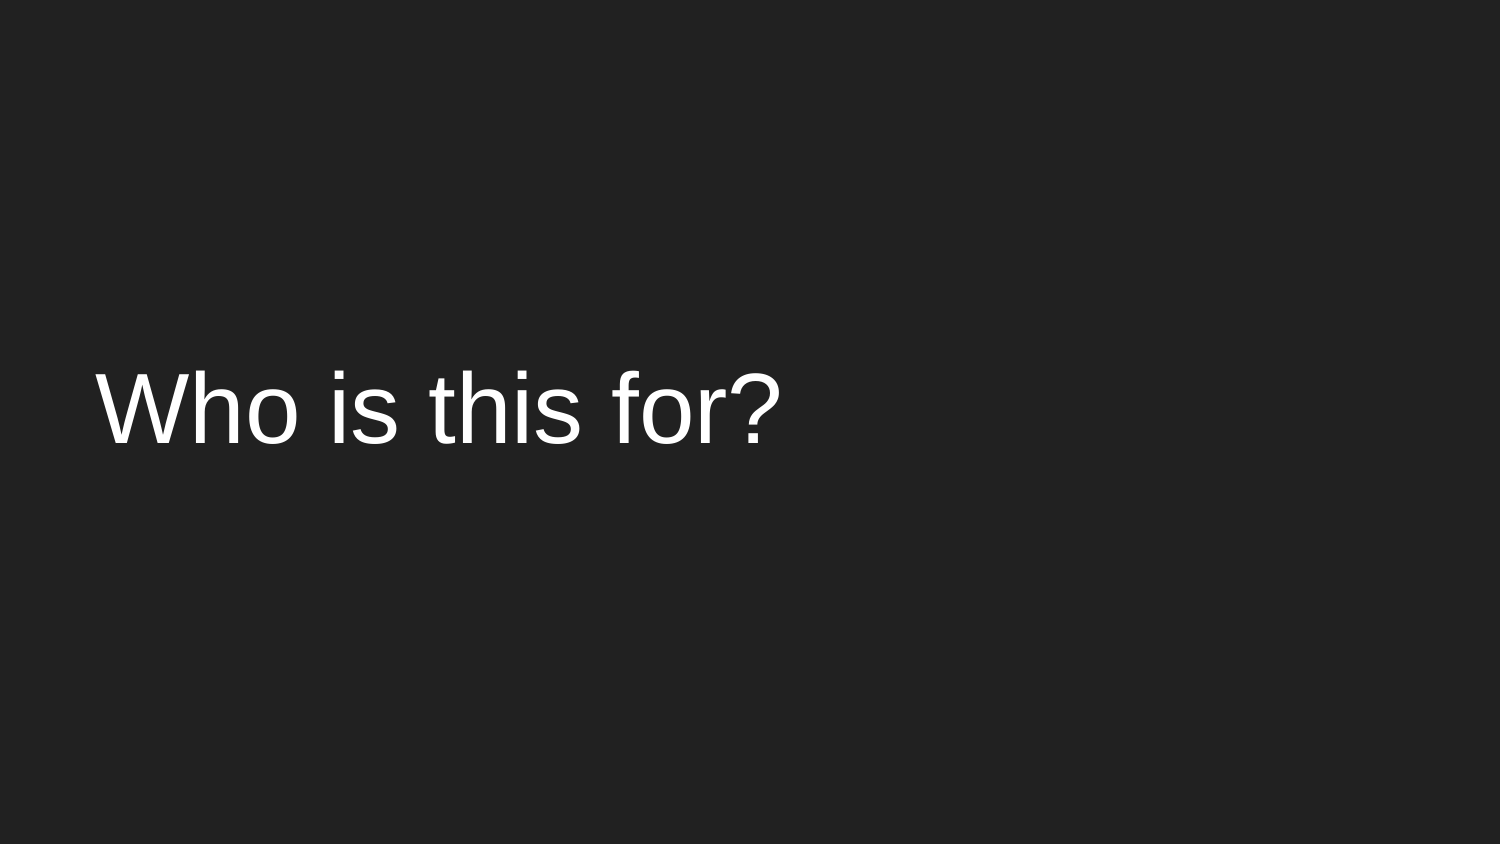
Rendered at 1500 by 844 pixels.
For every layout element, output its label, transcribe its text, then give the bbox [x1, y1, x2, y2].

title Who is this for? [80, 73, 1125, 745]
